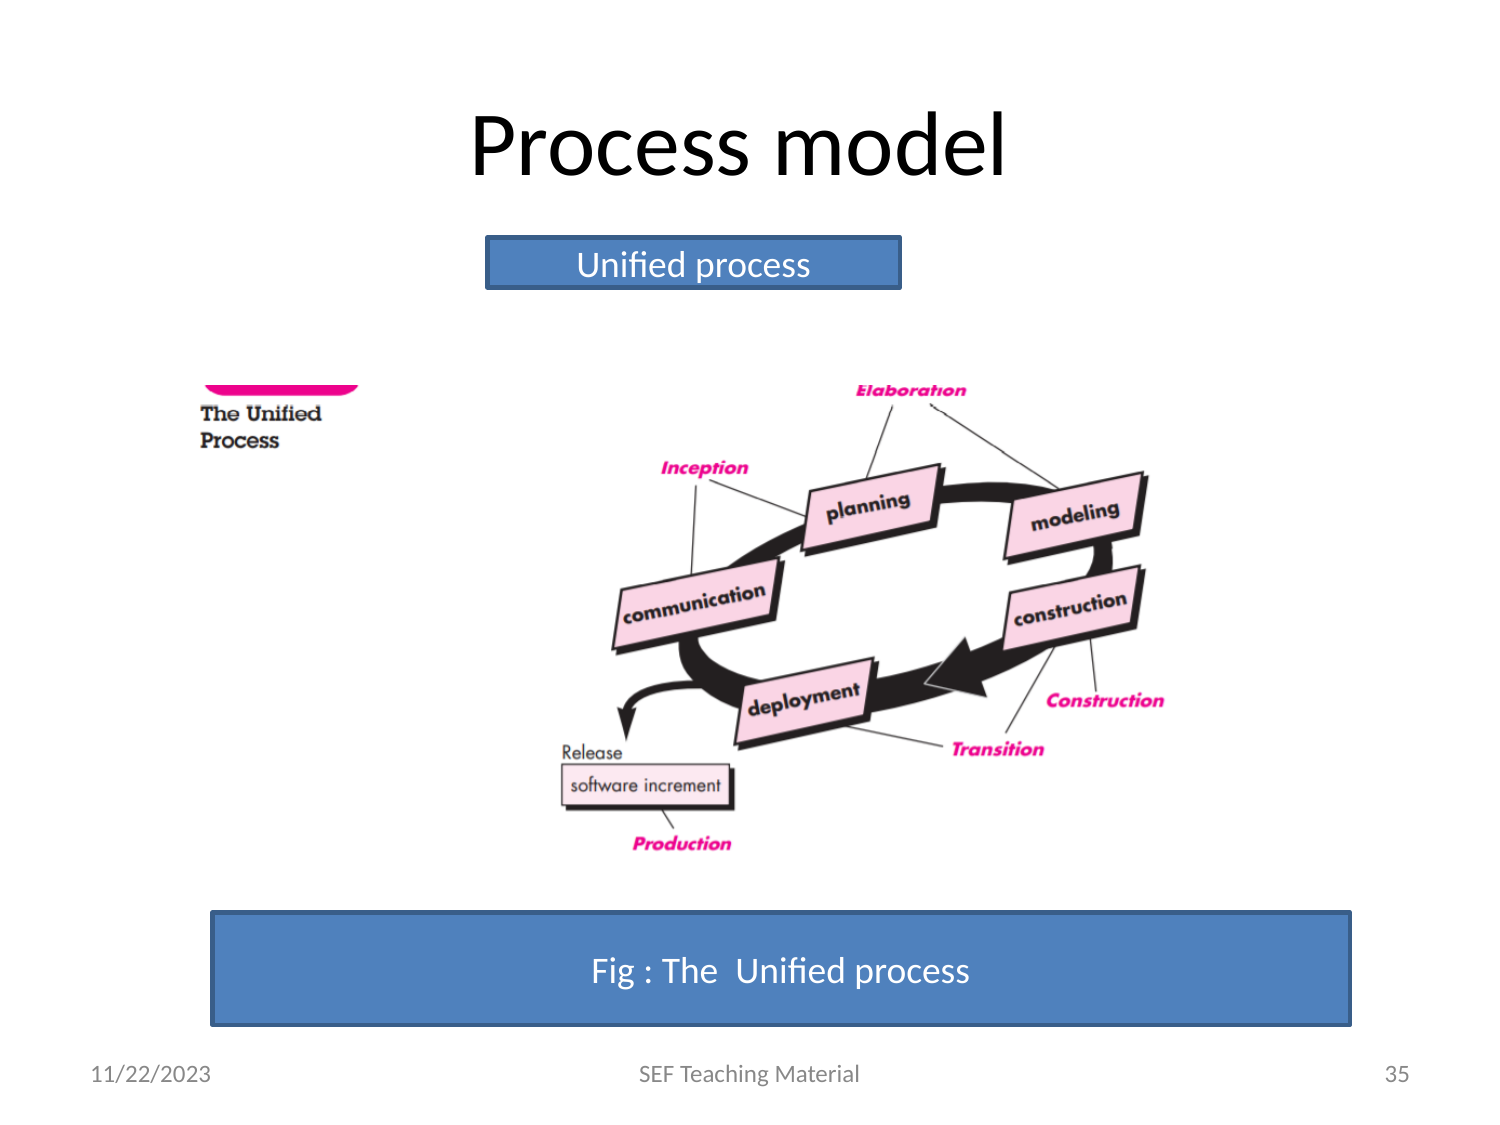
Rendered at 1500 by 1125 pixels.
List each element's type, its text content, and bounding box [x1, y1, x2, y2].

title Process model [75, 45, 1425, 233]
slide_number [75, 1042, 425, 1103]
text_box Unified process [487, 237, 900, 288]
text_box Fig : The Unified process [212, 912, 1350, 1025]
footer SEF Teaching Material [512, 1042, 988, 1103]
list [74, 385, 1426, 883]
slide_number ‹#› [1074, 1042, 1425, 1103]
